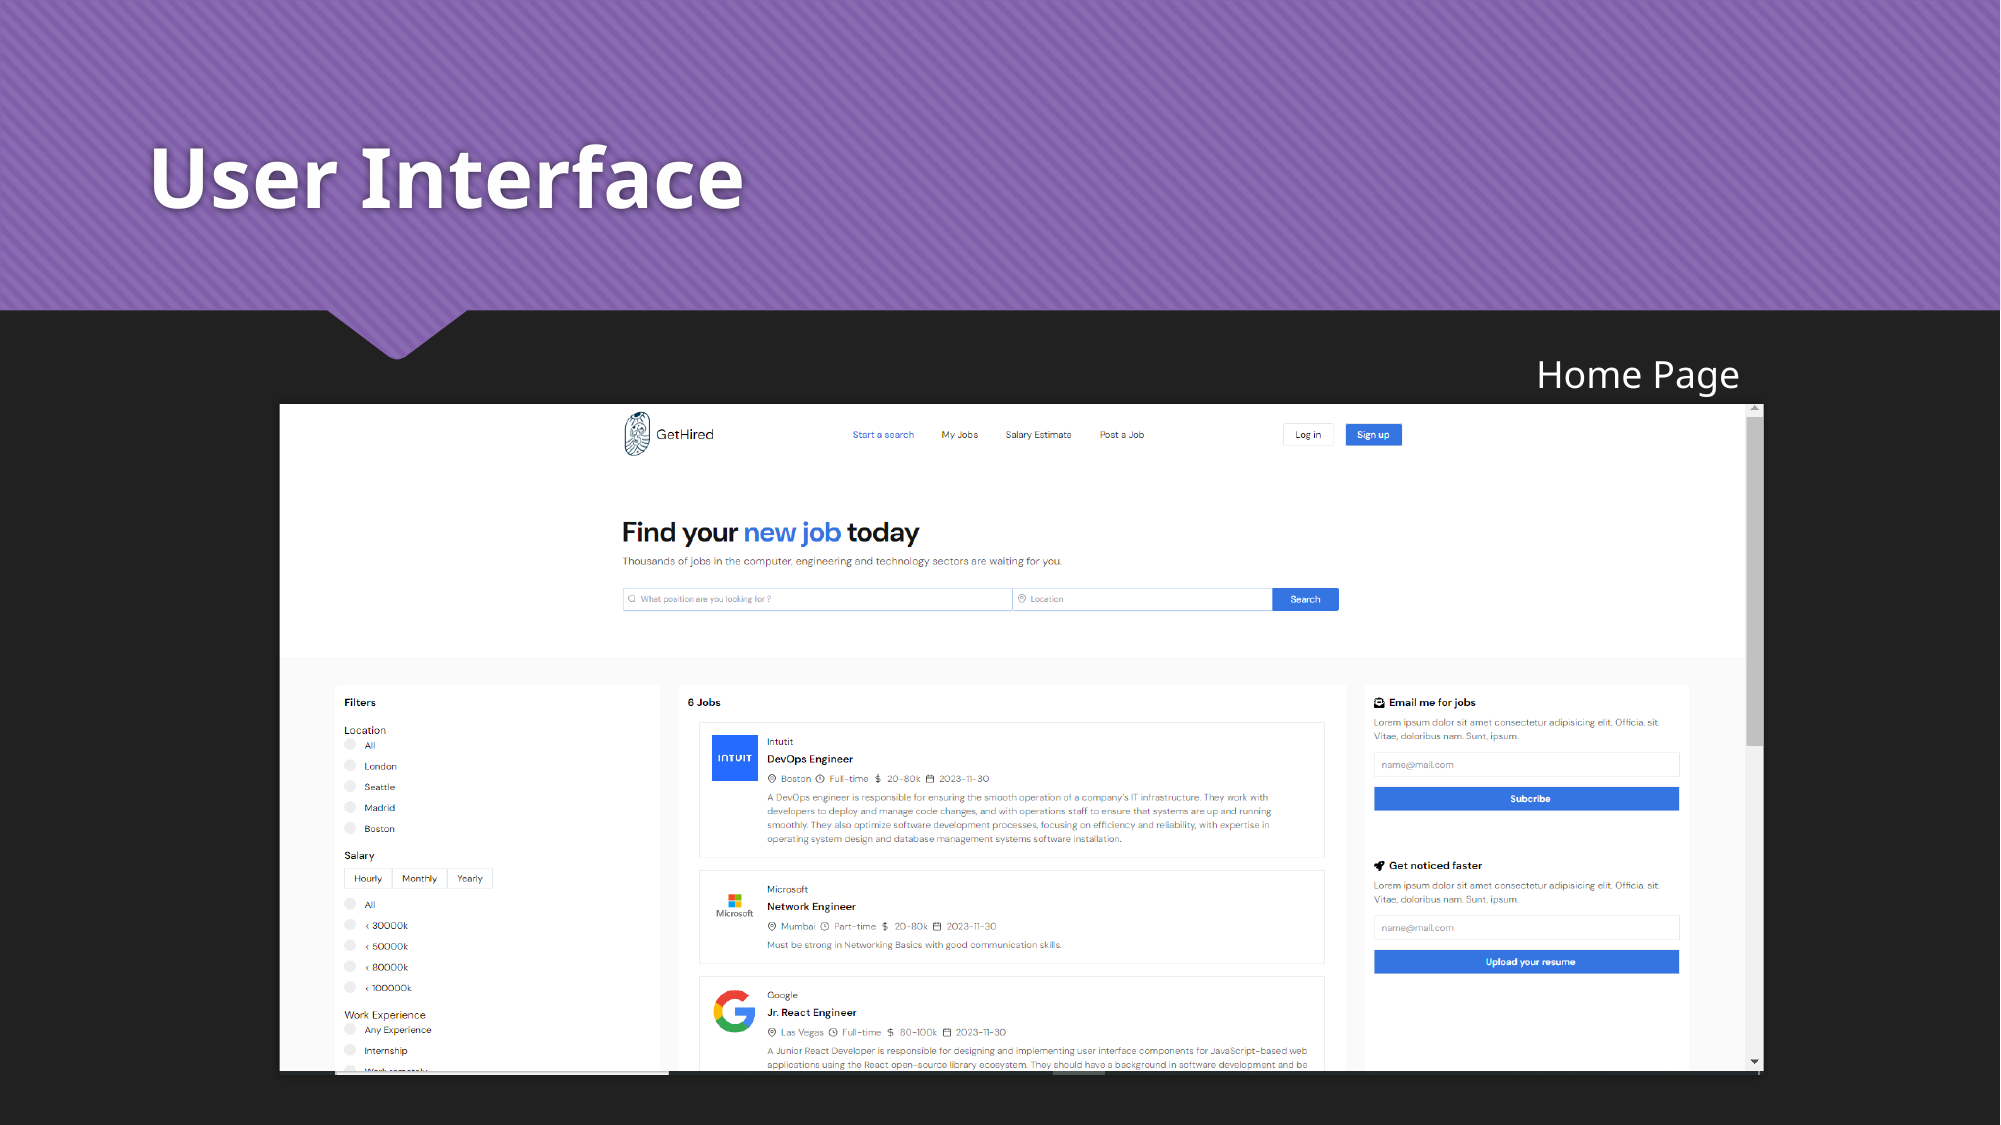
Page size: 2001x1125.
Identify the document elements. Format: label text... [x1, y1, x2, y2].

title User Interface [132, 73, 1868, 233]
text_box Home Page [1521, 343, 1775, 404]
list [279, 404, 1764, 1075]
